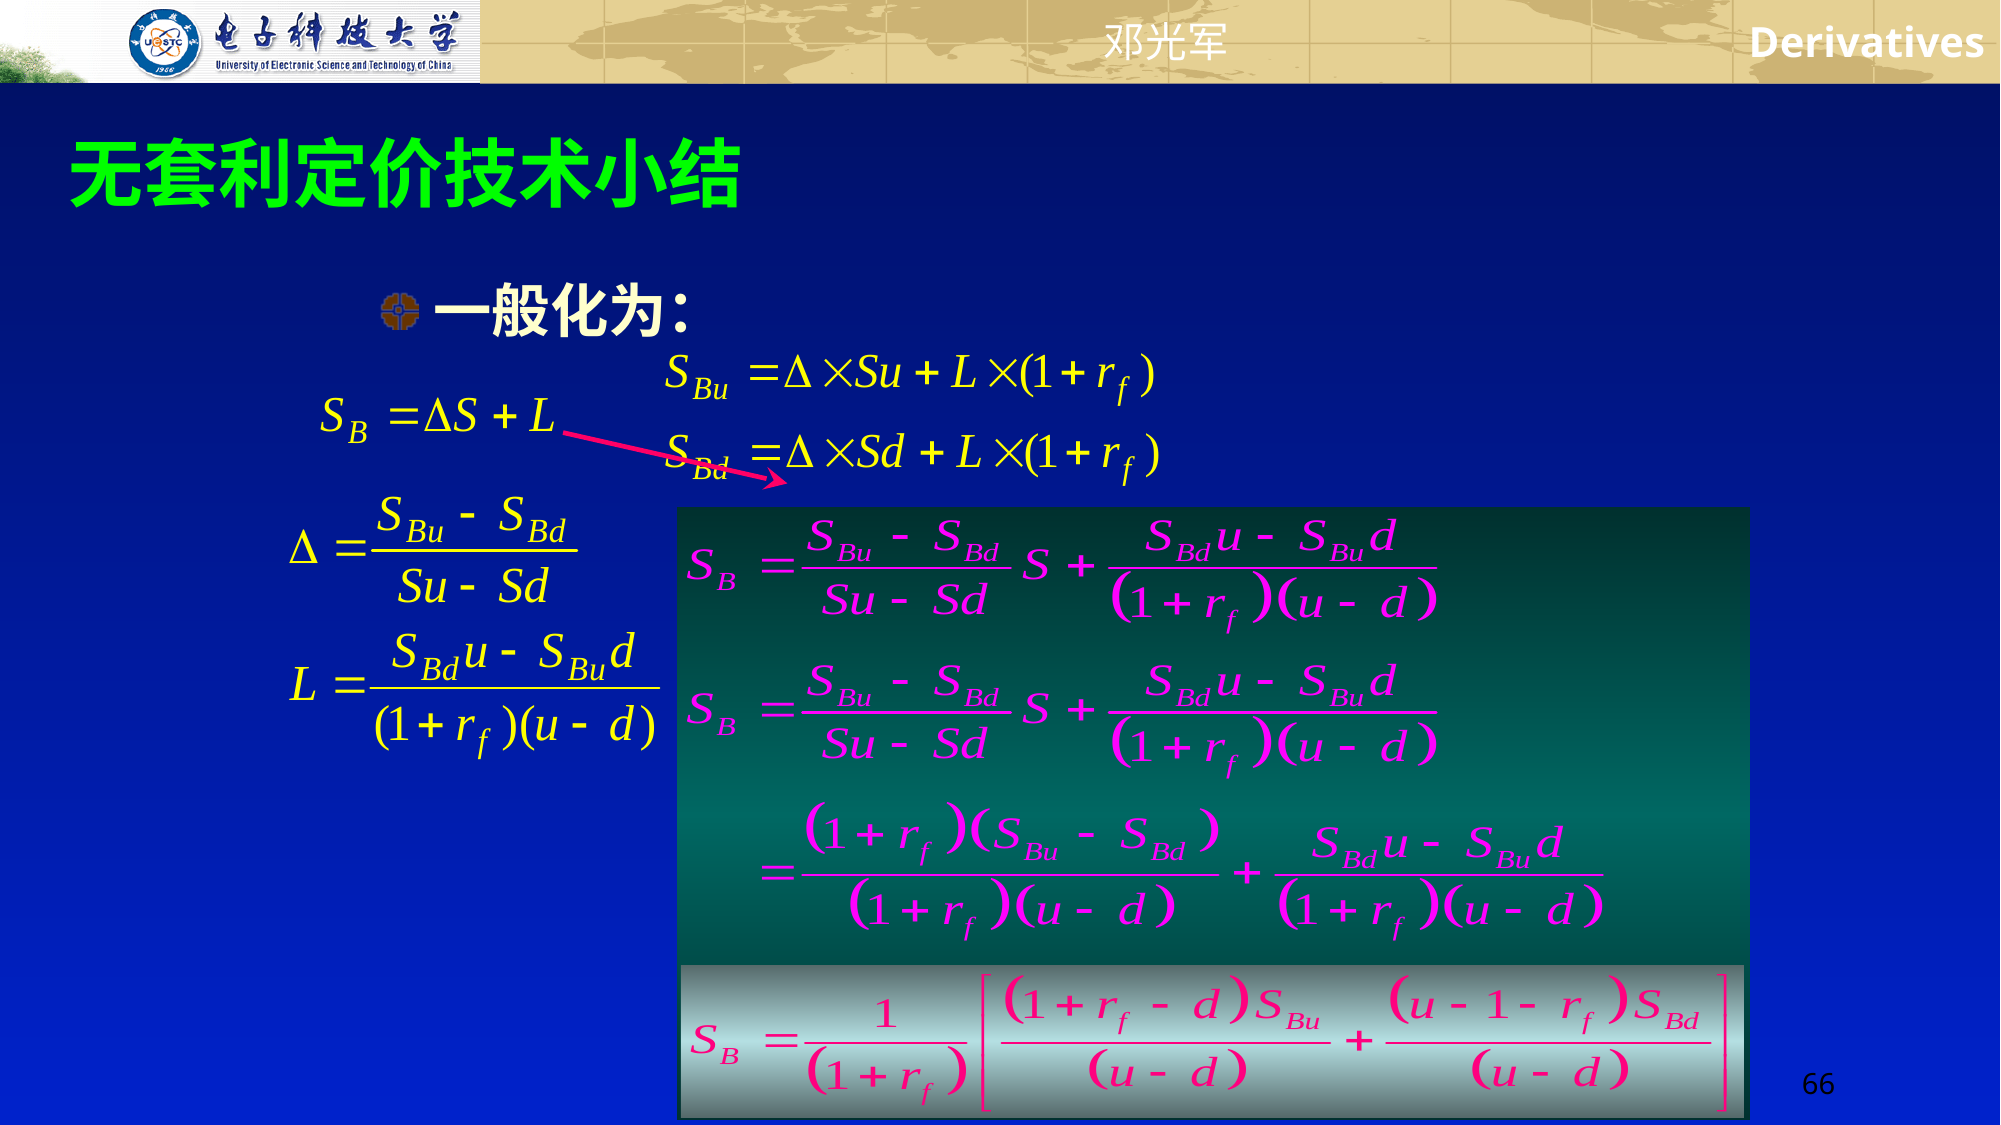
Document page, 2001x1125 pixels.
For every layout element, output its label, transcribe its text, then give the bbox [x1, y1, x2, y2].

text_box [676, 507, 1750, 1120]
picture [377, 289, 419, 330]
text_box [680, 965, 1744, 1118]
title 无套利定价技术小结 [53, 78, 1754, 266]
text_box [655, 337, 1167, 497]
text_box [310, 378, 562, 452]
list 一般化为： [362, 267, 1638, 385]
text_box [279, 479, 670, 770]
picture [0, 0, 480, 83]
